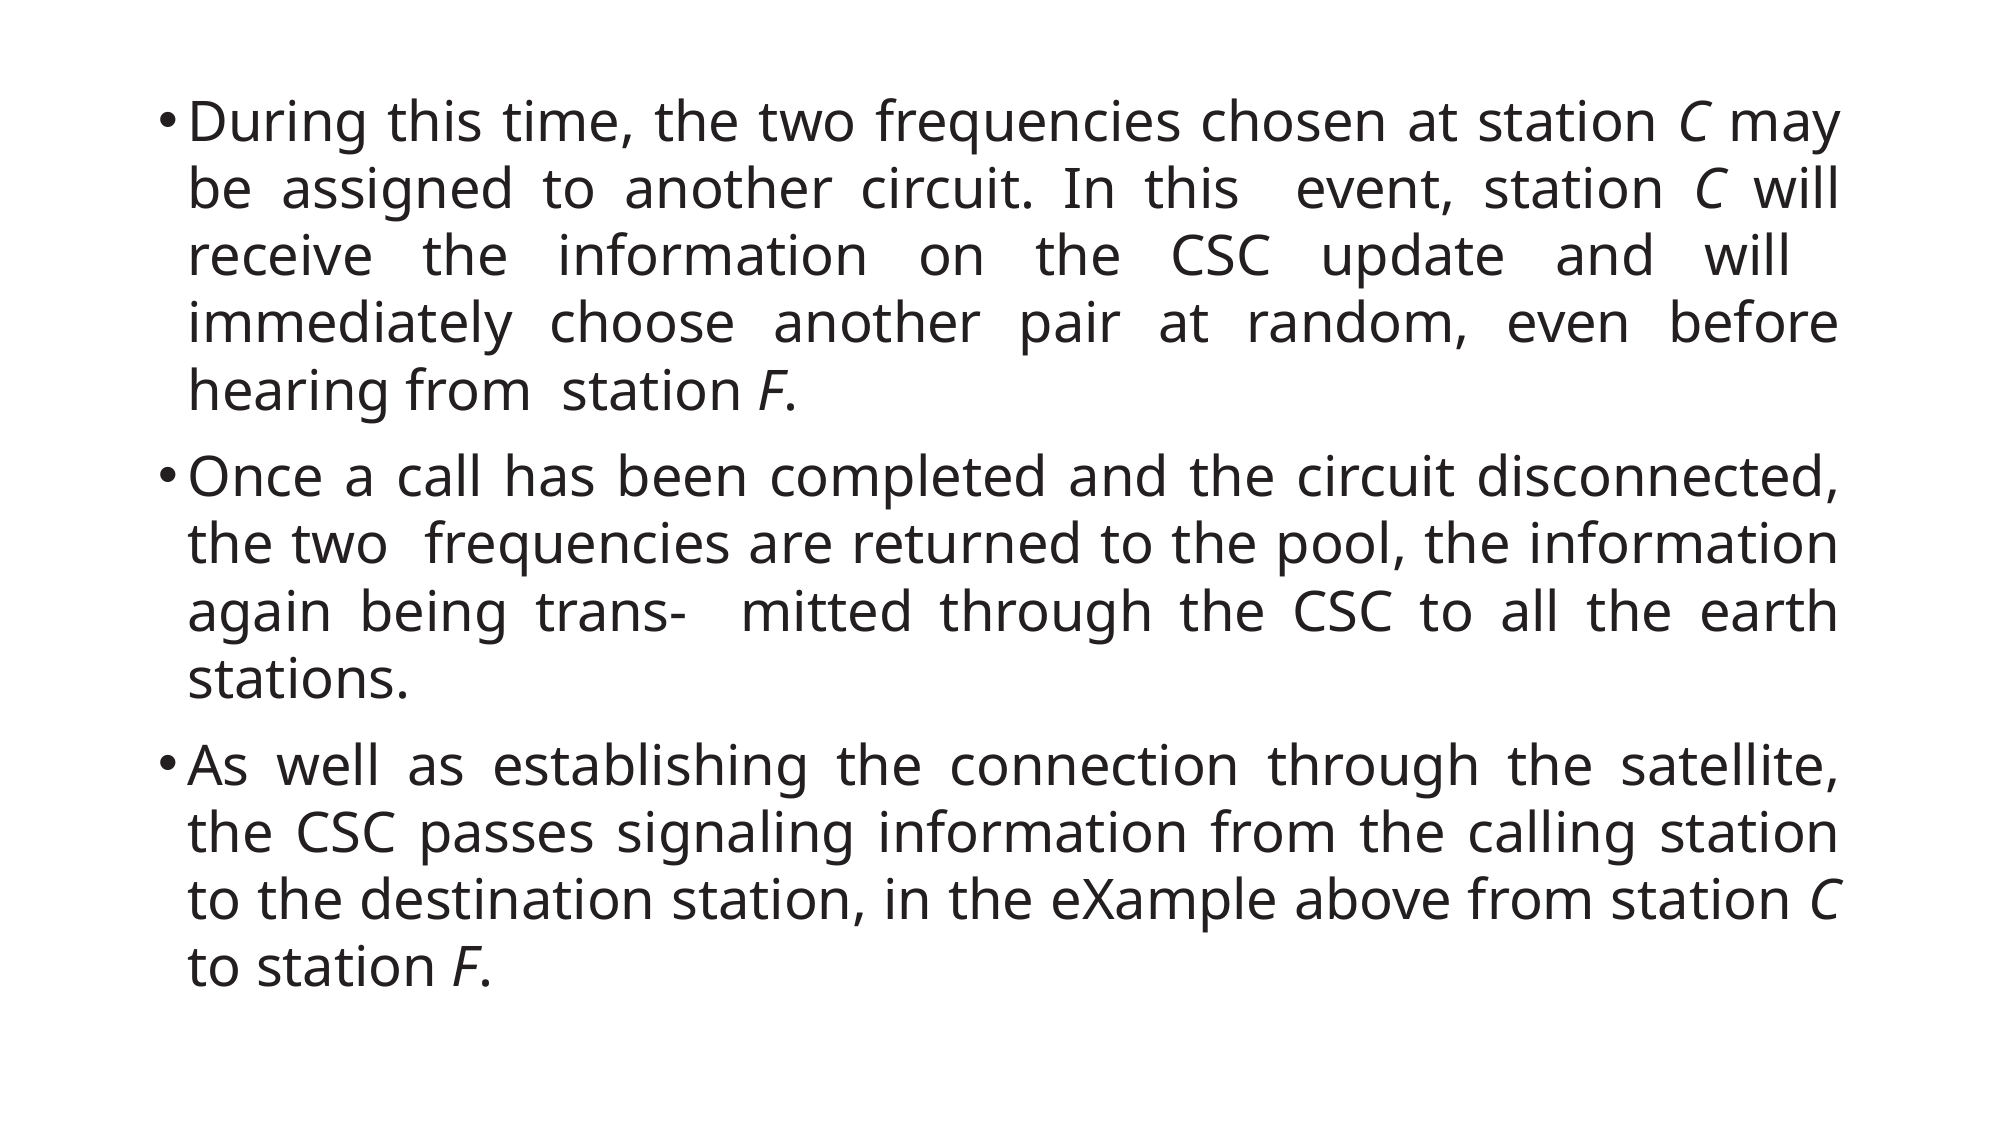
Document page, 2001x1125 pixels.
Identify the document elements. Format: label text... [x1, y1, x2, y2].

list During this time, the two frequencies chosen at station C may be assigned to another circuit. In this event, station C will receive the information on the CSC update and will immediately choose another pair at random, even before hearing from station F. Once a call has been completed and the circuit disconnected, the two frequencies are returned to the pool, the information again being trans- mitted through the CSC to all the earth stations. As well as establishing the connection through the satellite, the CSC passes signaling information from the calling station to the destination station, in the example above from station C to station F. [137, 78, 1863, 1014]
